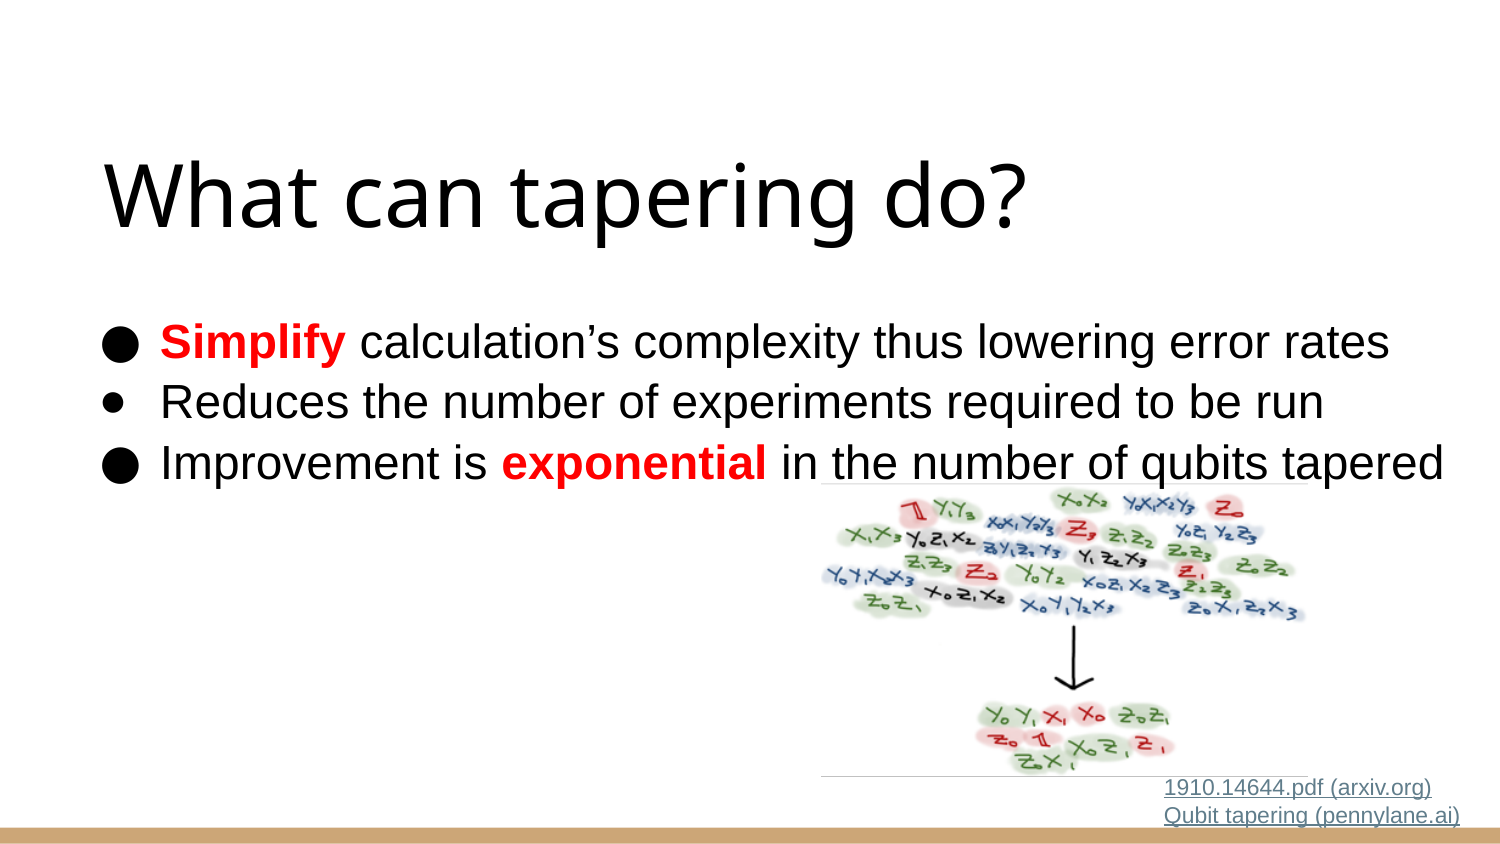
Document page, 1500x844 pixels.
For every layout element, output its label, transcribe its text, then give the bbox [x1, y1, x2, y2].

picture [821, 460, 1308, 802]
text_box 1910.14644.pdf (arxiv.org) Qubit tapering (pennylane.ai) [1148, 757, 1500, 843]
list Simplify calculation’s complexity thus lowering error rates Reduces the number of experiments required to be run Improvement is exponential in the number of qubits tapered [69, 292, 1469, 771]
title What can tapering do? [88, 110, 1243, 261]
